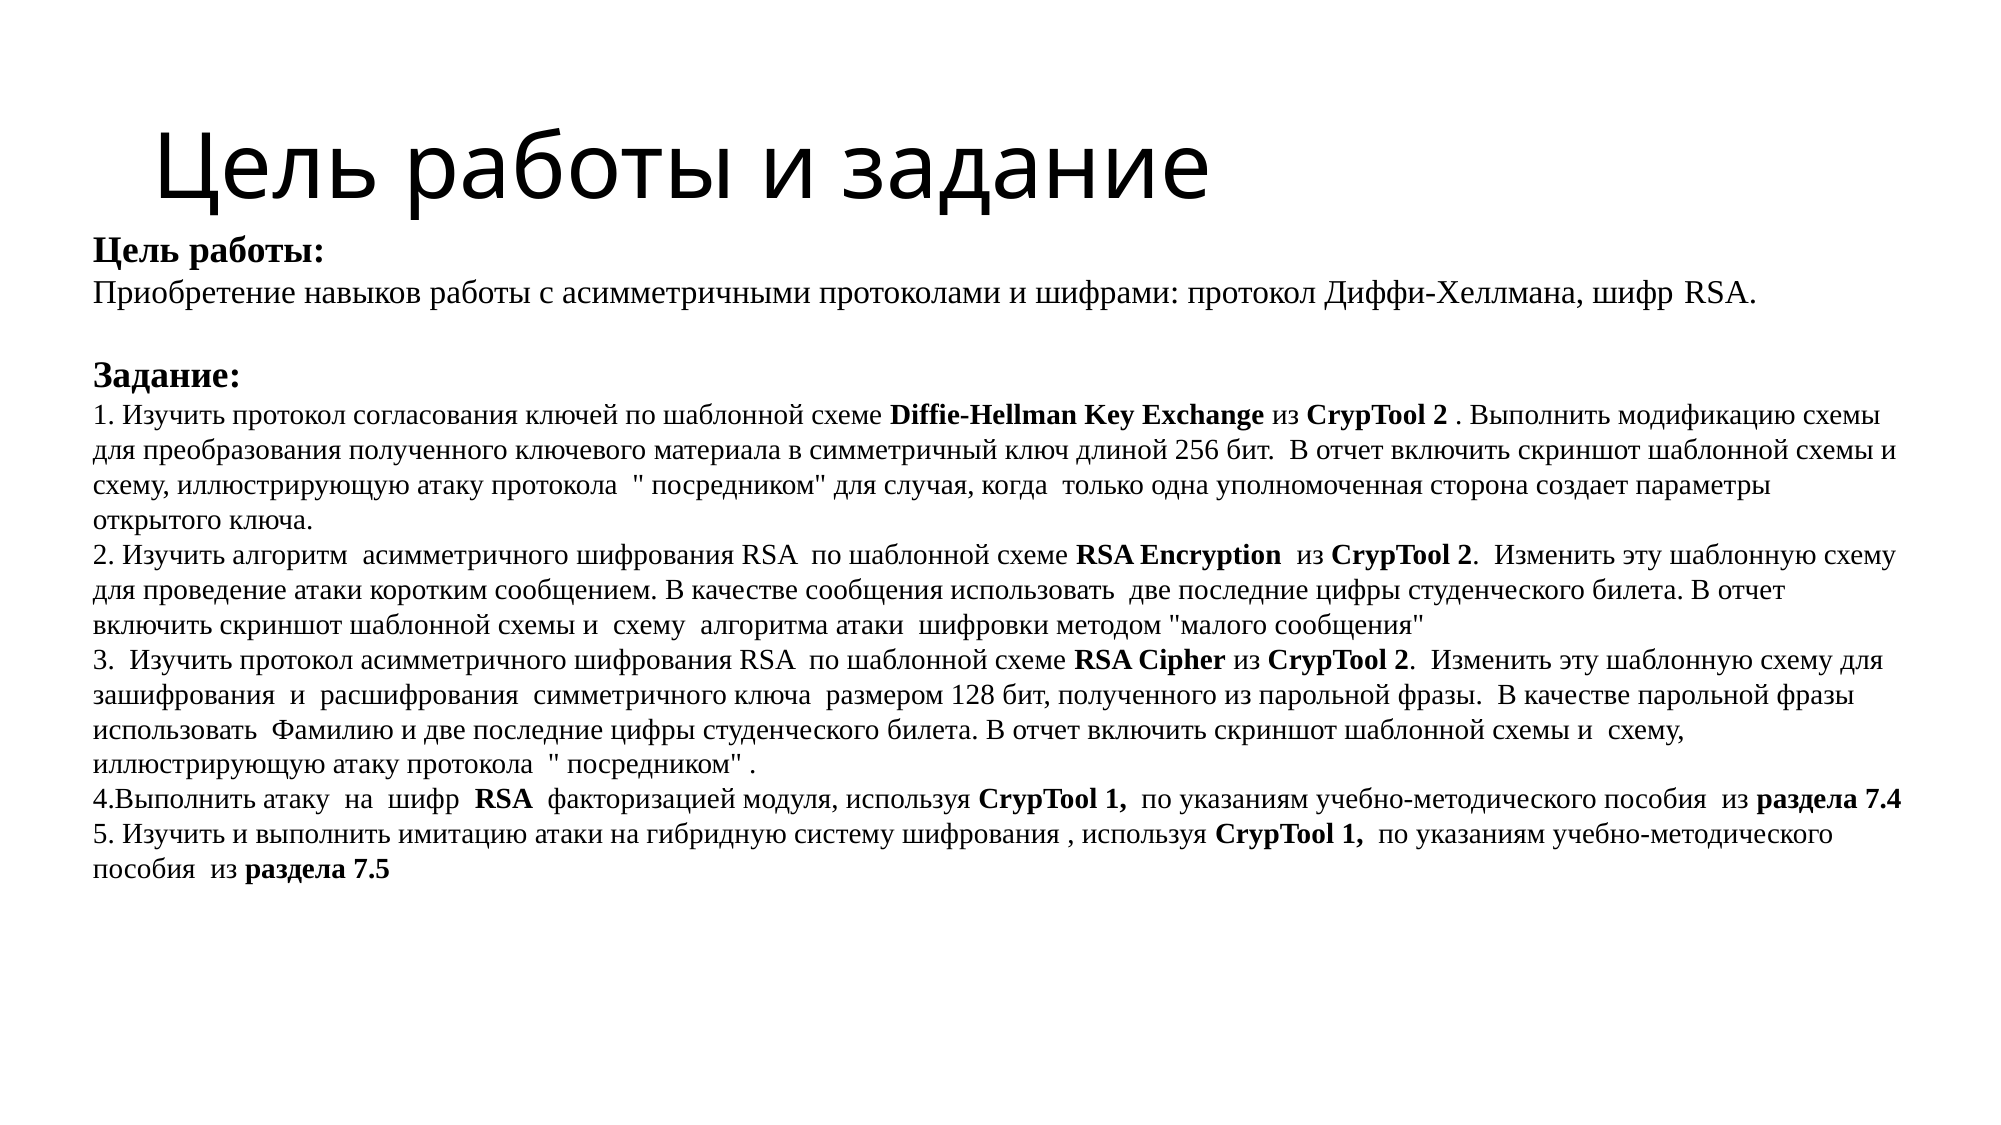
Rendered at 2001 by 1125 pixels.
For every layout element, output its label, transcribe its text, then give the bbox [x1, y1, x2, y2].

text_box Цель работы: Приобретение навыков работы с асимметричными протоколами и шифрами: протокол Диффи-Хеллмана, шифр RSA. Задание: 1. Изучить протокол согласования ключей по шаблонной схеме Diffie-Hellman Key Exchange из CrypTool 2 . Выполнить модификацию схемы для преобразования полученного ключевого материала в симметричный ключ длиной 256 бит. В отчет включить скриншот шаблонной схемы и схему, иллюстрирующую атаку протокола " посредником" для случая, когда только одна уполномоченная сторона создает параметры открытого ключа. 2. Изучить алгоритм асимметричного шифрования RSA по шаблонной схеме RSA Encryption из CrypTool 2. Изменить эту шаблонную схему для проведение атаки коротким сообщением. В качестве сообщения использовать две последние цифры студенческого билета. В отчет включить скриншот шаблонной схемы и схему алгоритма атаки шифровки методом "малого сообщения" 3. Изучить протокол асимметричного шифрования RSA по шаблонной схеме RSA Cipher из CrypTool 2. Изменить эту шаблонную схему для зашифрования и расшифрования симметричного ключа размером 128 бит, полученного из парольной фразы. В качестве парольной фразы использовать Фамилию и две последние цифры студенческого билета. В отчет включить скриншот шаблонной схемы и схему, иллюстрирующую атаку протокола " посредником" . 4.Выполнить атаку на шифр RSA факторизацией модуля, используя CrypTool 1, по указаниям учебно-методического пособия из раздела 7.4 5. Изучить и выполнить имитацию атаки на гибридную систему шифрования , используя CrypTool 1, по указаниям учебно-методического пособия из раздела 7.5 [78, 218, 1922, 970]
title Цель работы и задание [137, 59, 1863, 218]
